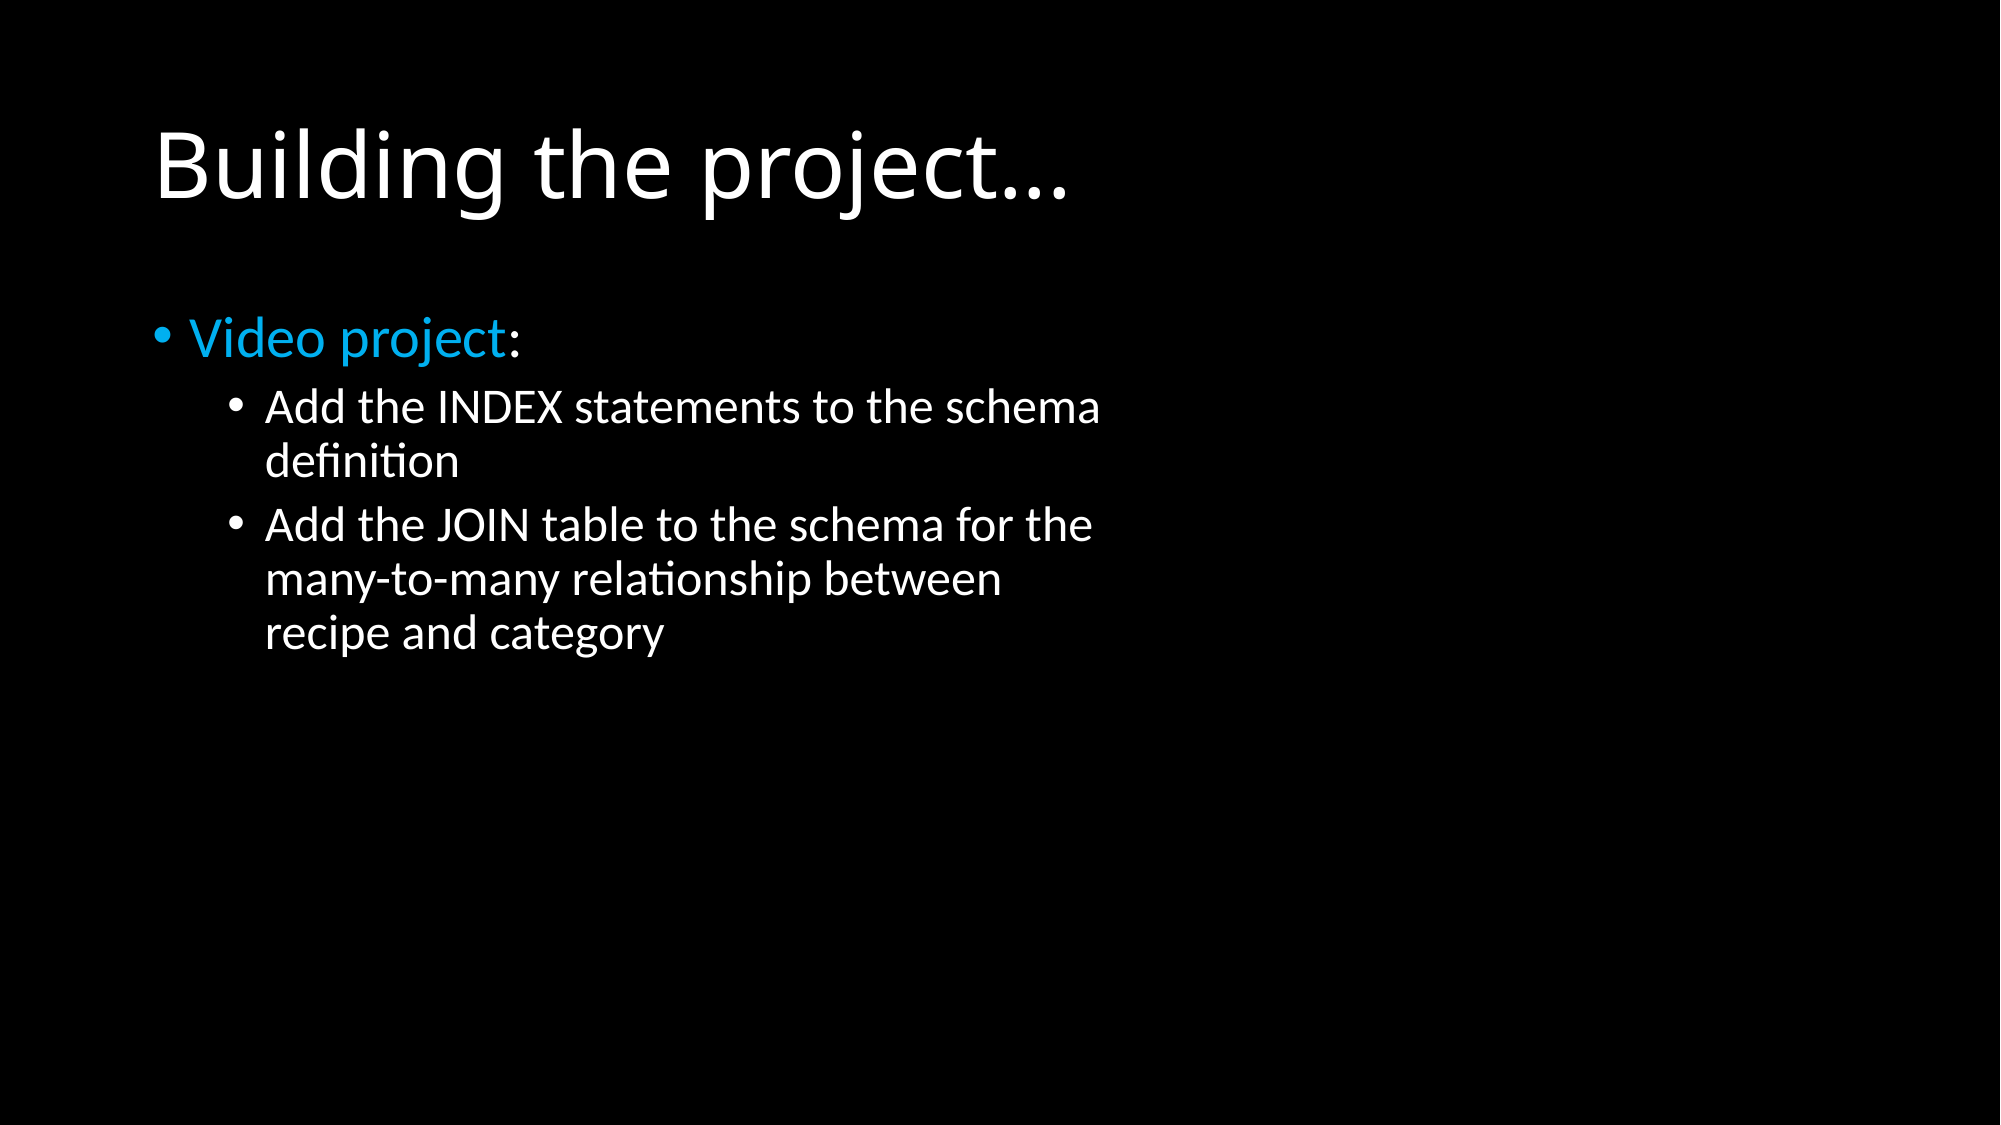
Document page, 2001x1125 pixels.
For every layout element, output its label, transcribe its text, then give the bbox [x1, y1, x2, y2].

title Building the project... [137, 59, 1863, 278]
list Video project: Add the INDEX statements to the schema definition Add the JOIN table to the schema for the many-to-many relationship between recipe and category [137, 299, 1148, 1014]
